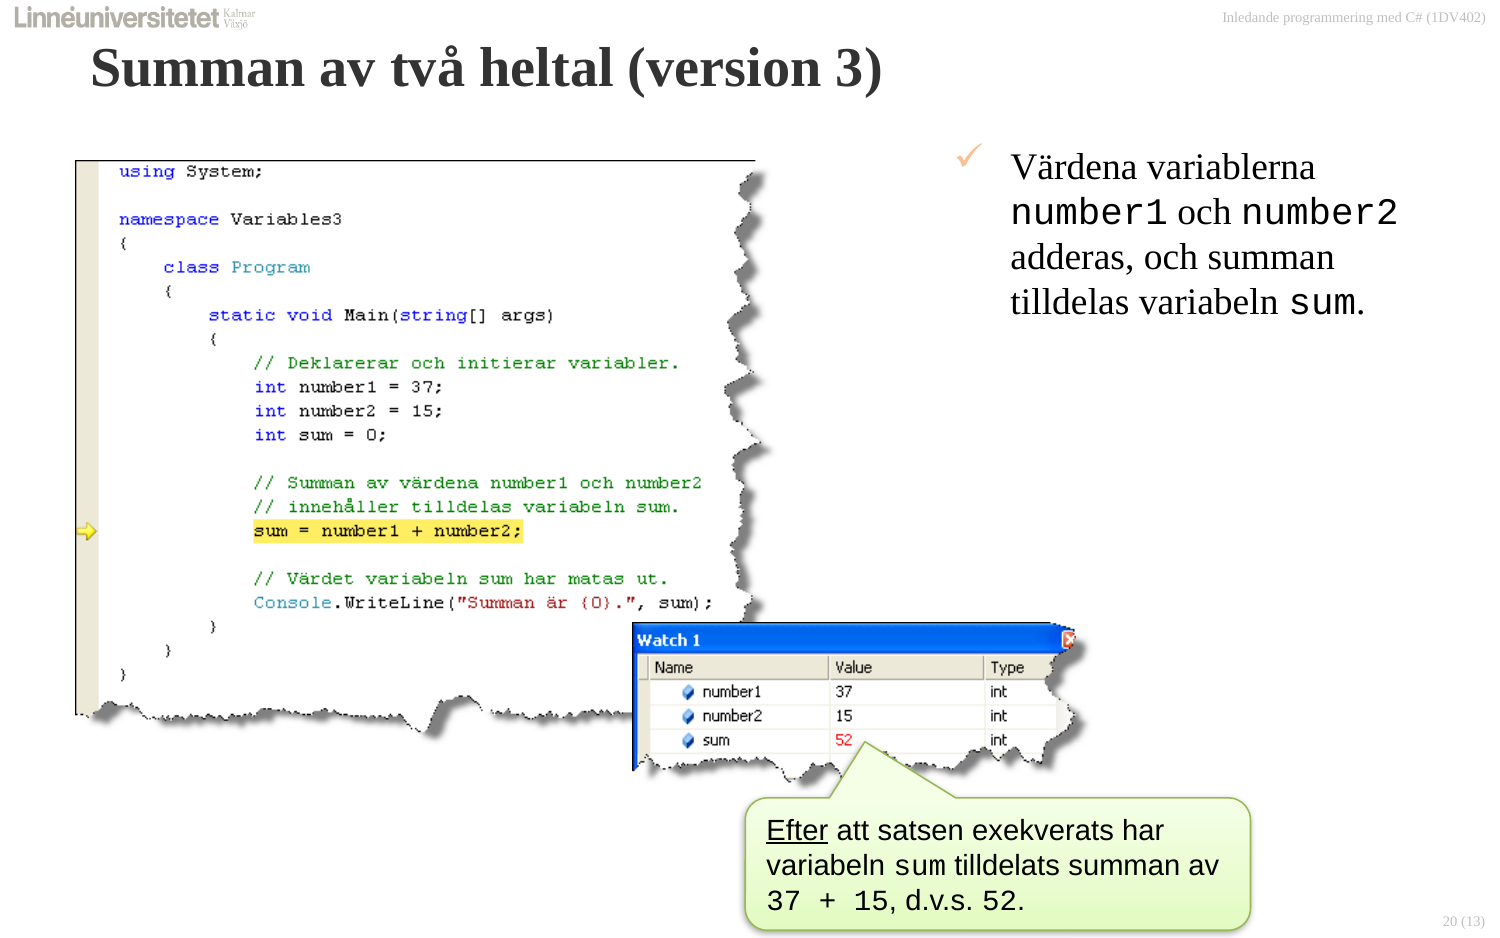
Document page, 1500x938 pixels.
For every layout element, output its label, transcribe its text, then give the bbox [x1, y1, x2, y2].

list Värdena variablerna number1 och number2 adderas, och summan tilldelas variabeln sum. [938, 133, 1426, 893]
picture [74, 160, 1093, 794]
title Summan av två heltal (version 3) [74, 15, 1426, 115]
text_box Efter att satsen exekverats har variabeln sum tilldelats summan av 37 + 15, d.v.s. 52. [745, 797, 1251, 931]
